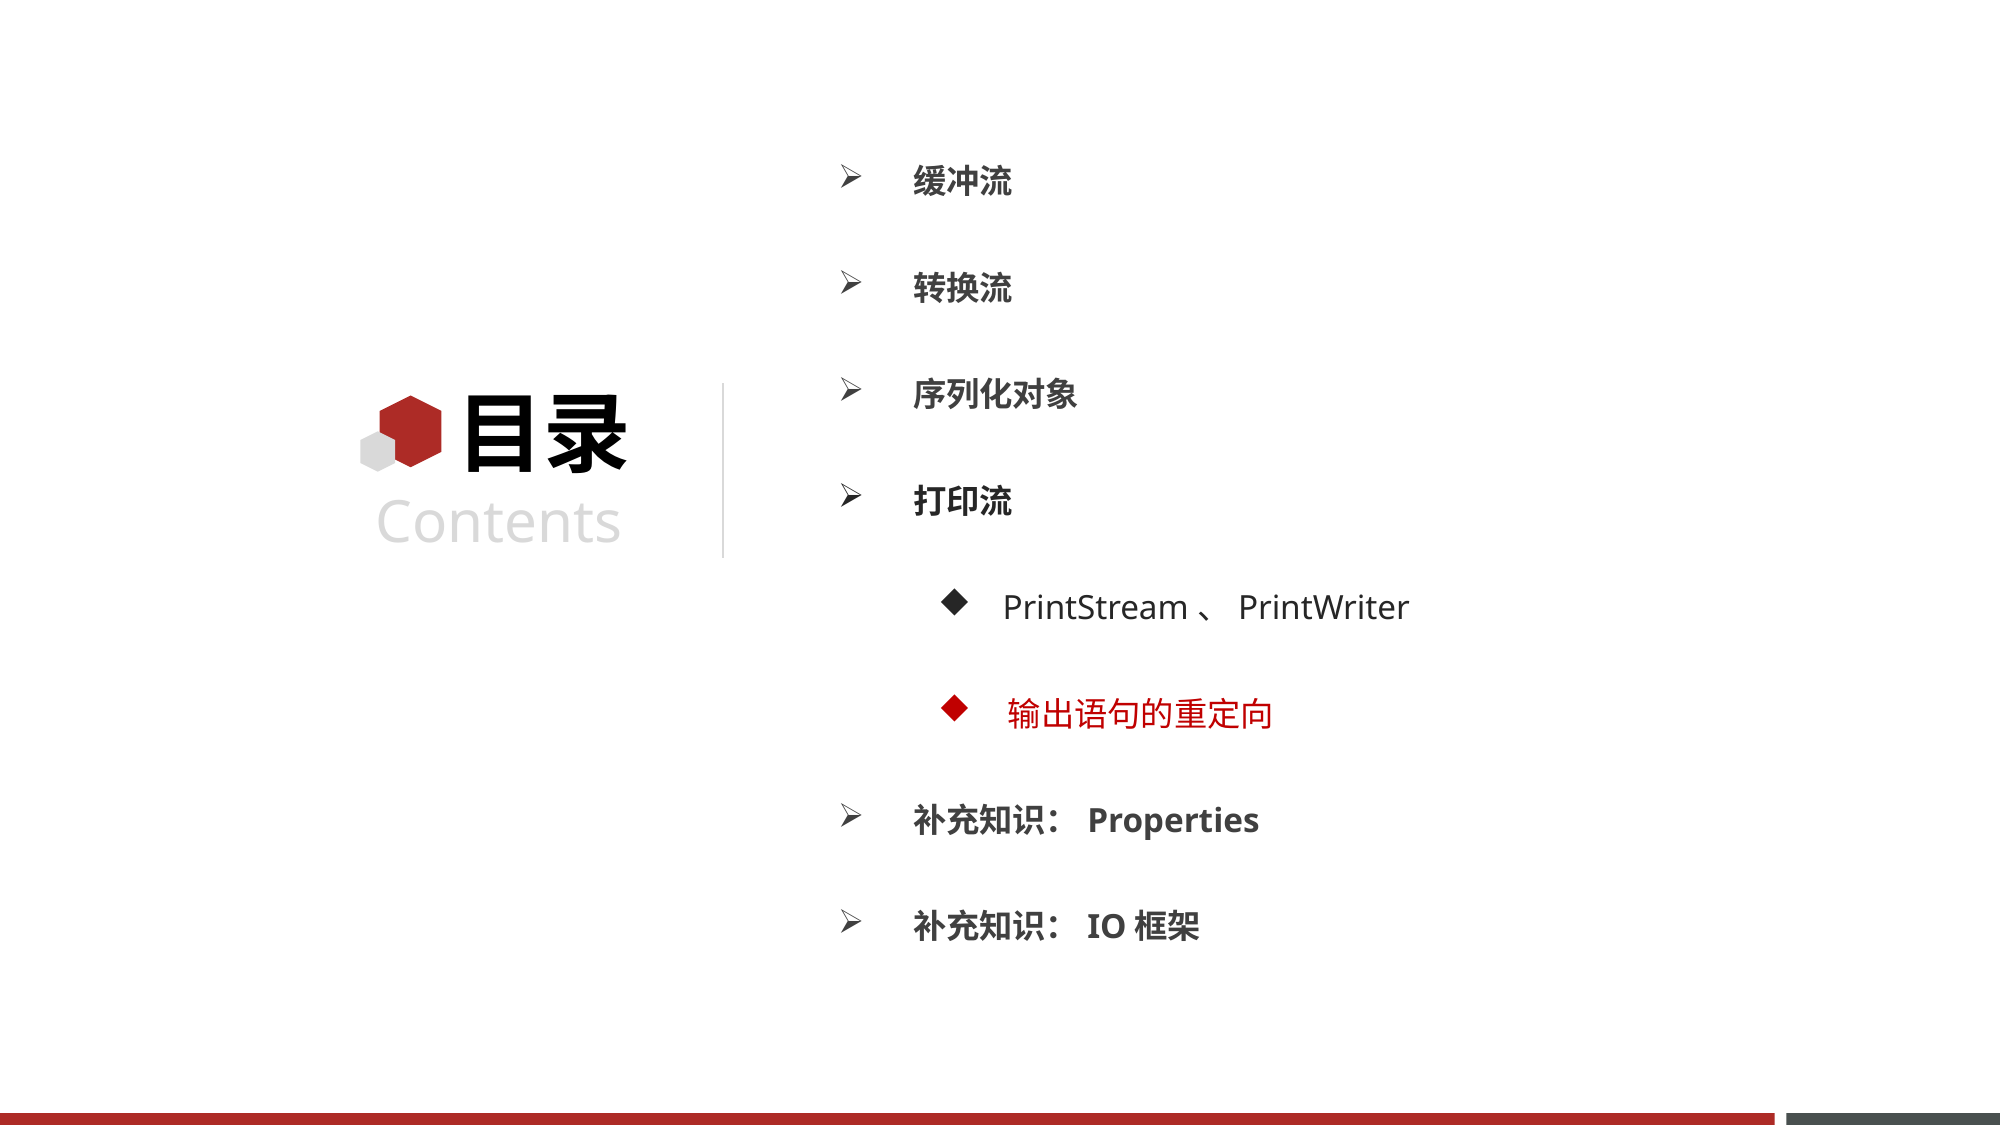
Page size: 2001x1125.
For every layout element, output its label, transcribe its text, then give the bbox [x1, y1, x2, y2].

list 缓冲流 转换流 序列化对象 打印流 PrintStream、PrintWriter 输出语句的重定向 补充知识：Properties 补充知识：IO框架 [823, 173, 1804, 873]
